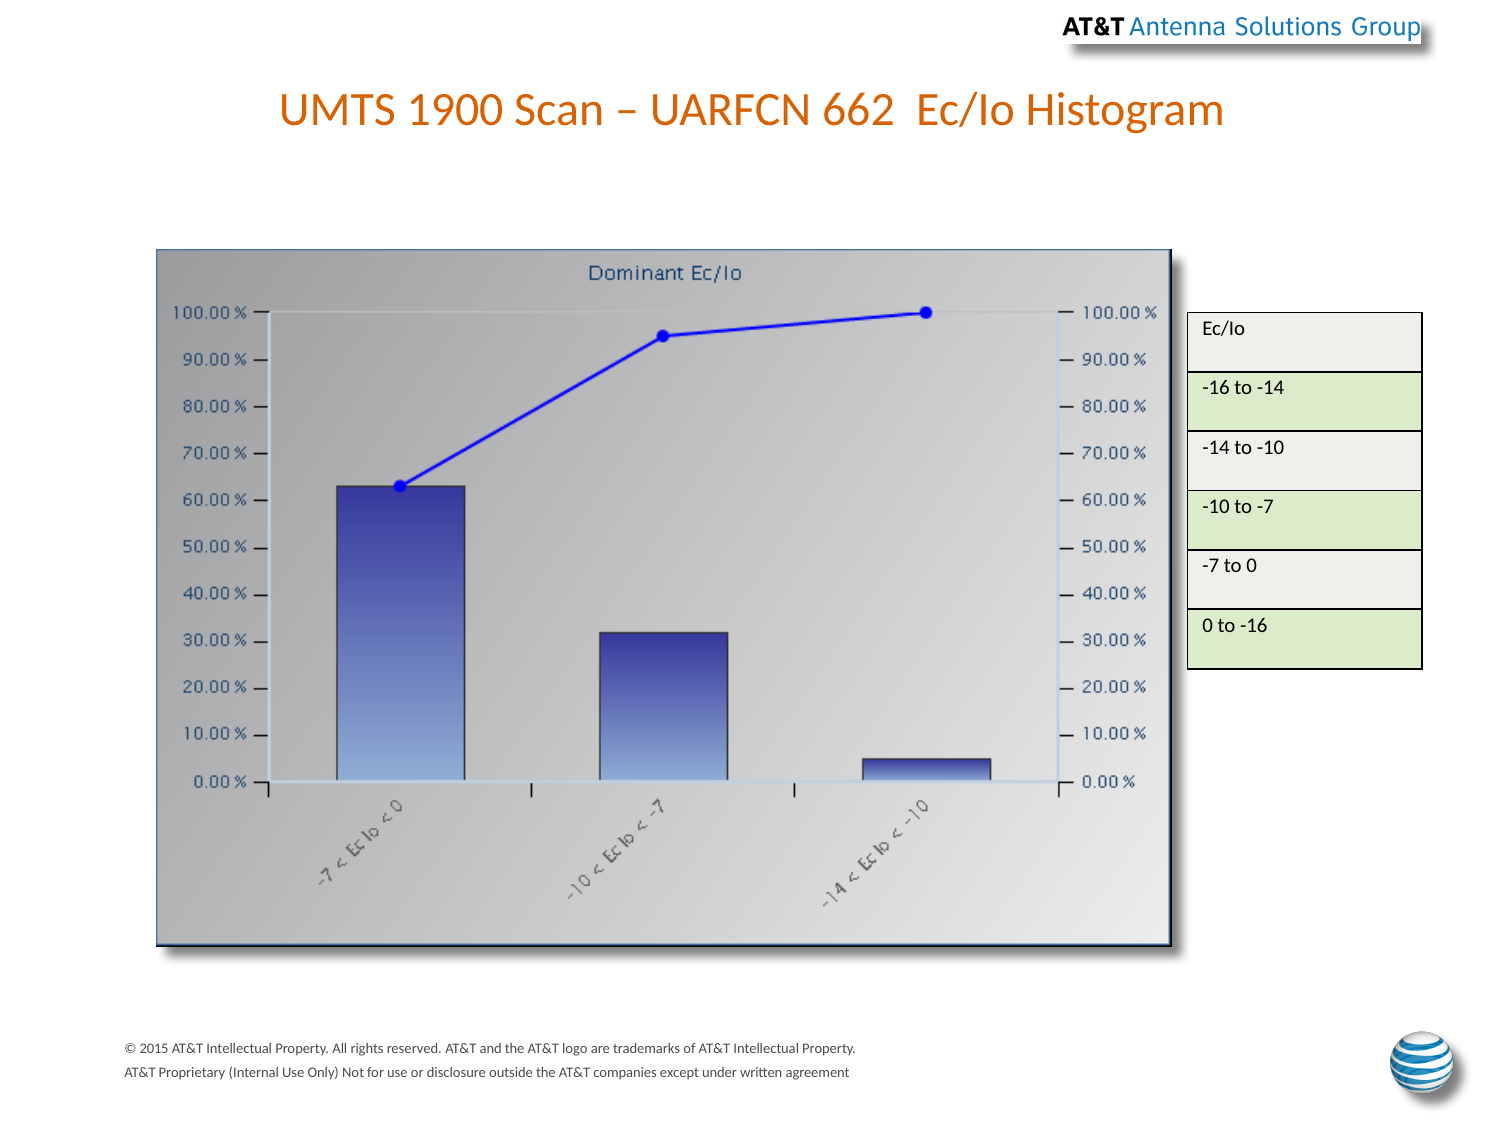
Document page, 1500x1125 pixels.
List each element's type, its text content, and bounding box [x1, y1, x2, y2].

table_cell -16 to -14 [1188, 373, 1421, 430]
table_cell -7 to 0 [1188, 551, 1421, 608]
text_box UMTS 1900 Scan – UARFCN 662 Ec/Io Histogram [31, 70, 1485, 143]
table_cell 0 to -16 [1188, 610, 1421, 668]
table_header Ec/Io [1188, 313, 1421, 371]
table_cell -14 to -10 [1188, 432, 1421, 490]
text_box AT&T Proprietary (Internal Use Only) Not for use or disclosure outside the AT&T companies except under written agreement [109, 1054, 1204, 1088]
table_cell -10 to -7 [1188, 491, 1421, 549]
picture [1390, 1030, 1454, 1094]
picture [1062, 15, 1421, 44]
text_box © 2015 AT&T Intellectual Property. All rights reserved. AT&T and the AT&T logo are trademarks of AT&T Intellectual Property. [109, 1031, 1204, 1054]
picture [155, 249, 1173, 947]
